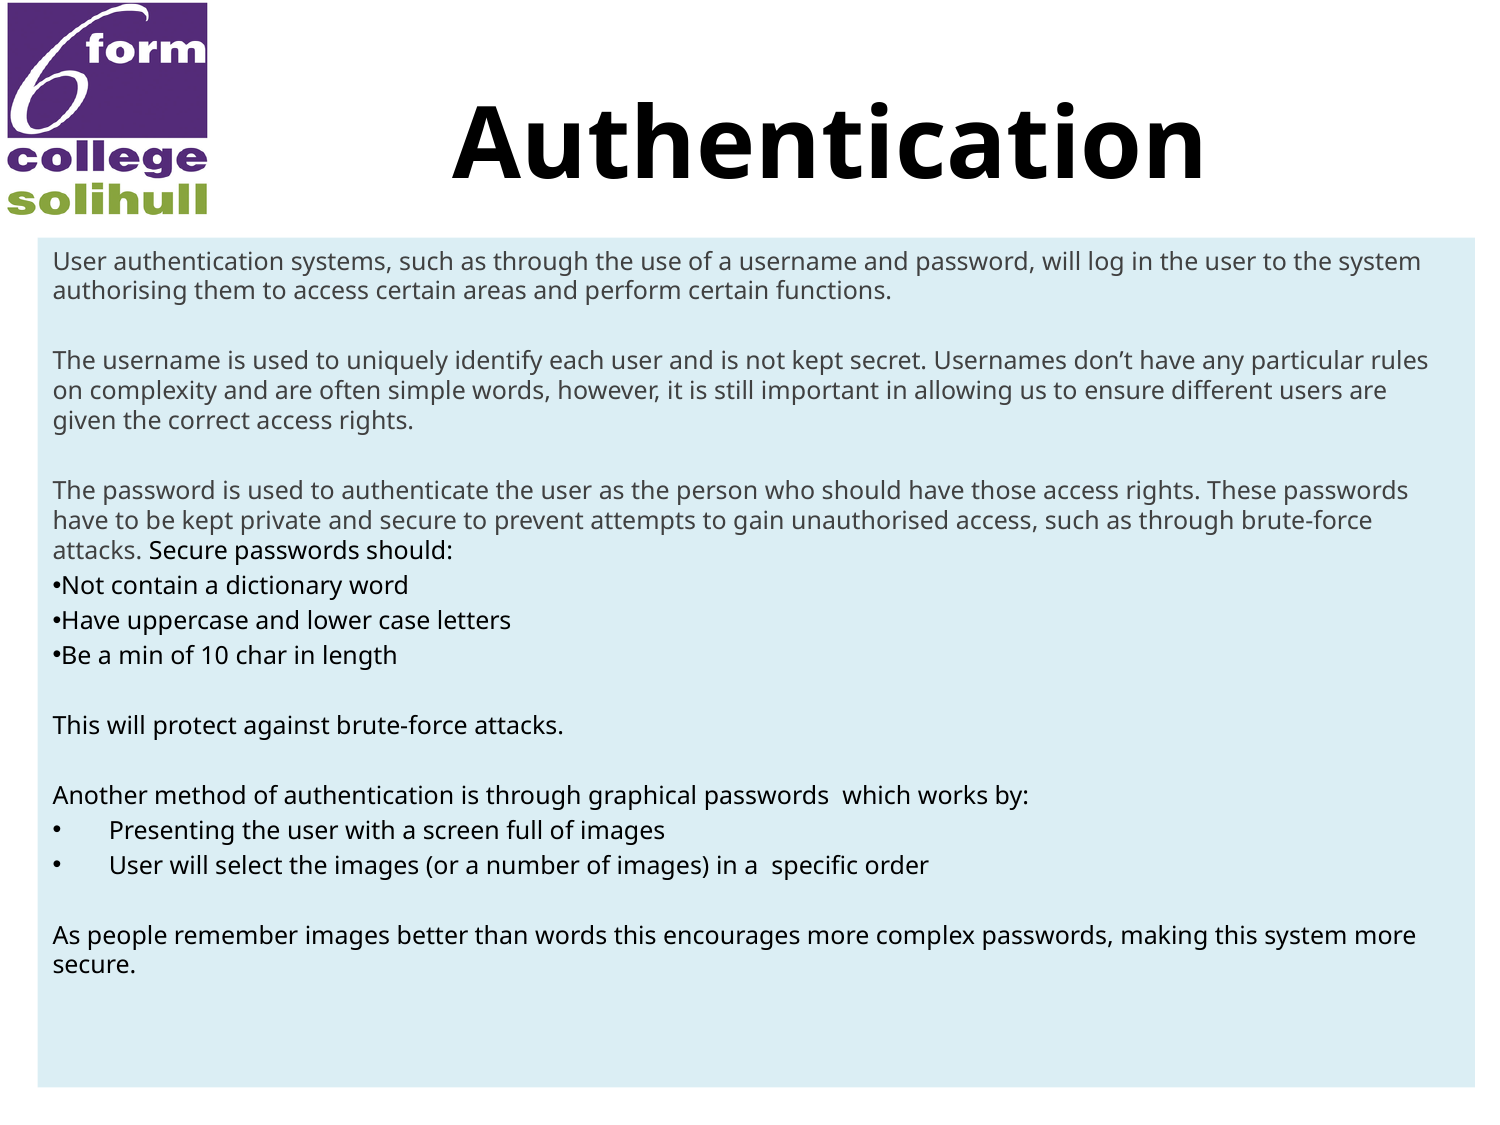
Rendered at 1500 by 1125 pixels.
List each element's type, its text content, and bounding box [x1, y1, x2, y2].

picture [0, 0, 213, 218]
list User authentication systems, such as through the use of a username and password, will log in the user to the system authorising them to access certain areas and perform certain functions. The username is used to uniquely identify each user and is not kept secret. Usernames don’t have any particular rules on complexity and are often simple words, however, it is still important in allowing us to ensure different users are given the correct access rights. The password is used to authenticate the user as the person who should have those access rights. These passwords have to be kept private and secure to prevent attempts to gain unauthorised access, such as through brute-force attacks. Secure passwords should: Not contain a dictionary word Have uppercase and lower case letters Be a min of 10 char in length This will protect against brute-force attacks. Another method of authentication is through graphical passwords which works by: Presenting the user with a screen full of images User will select the images (or a number of images) in a specific order As people remember images better than words this encourages more complex passwords, making this system more secure. [37, 237, 1475, 1088]
title Authentication [237, 45, 1425, 233]
